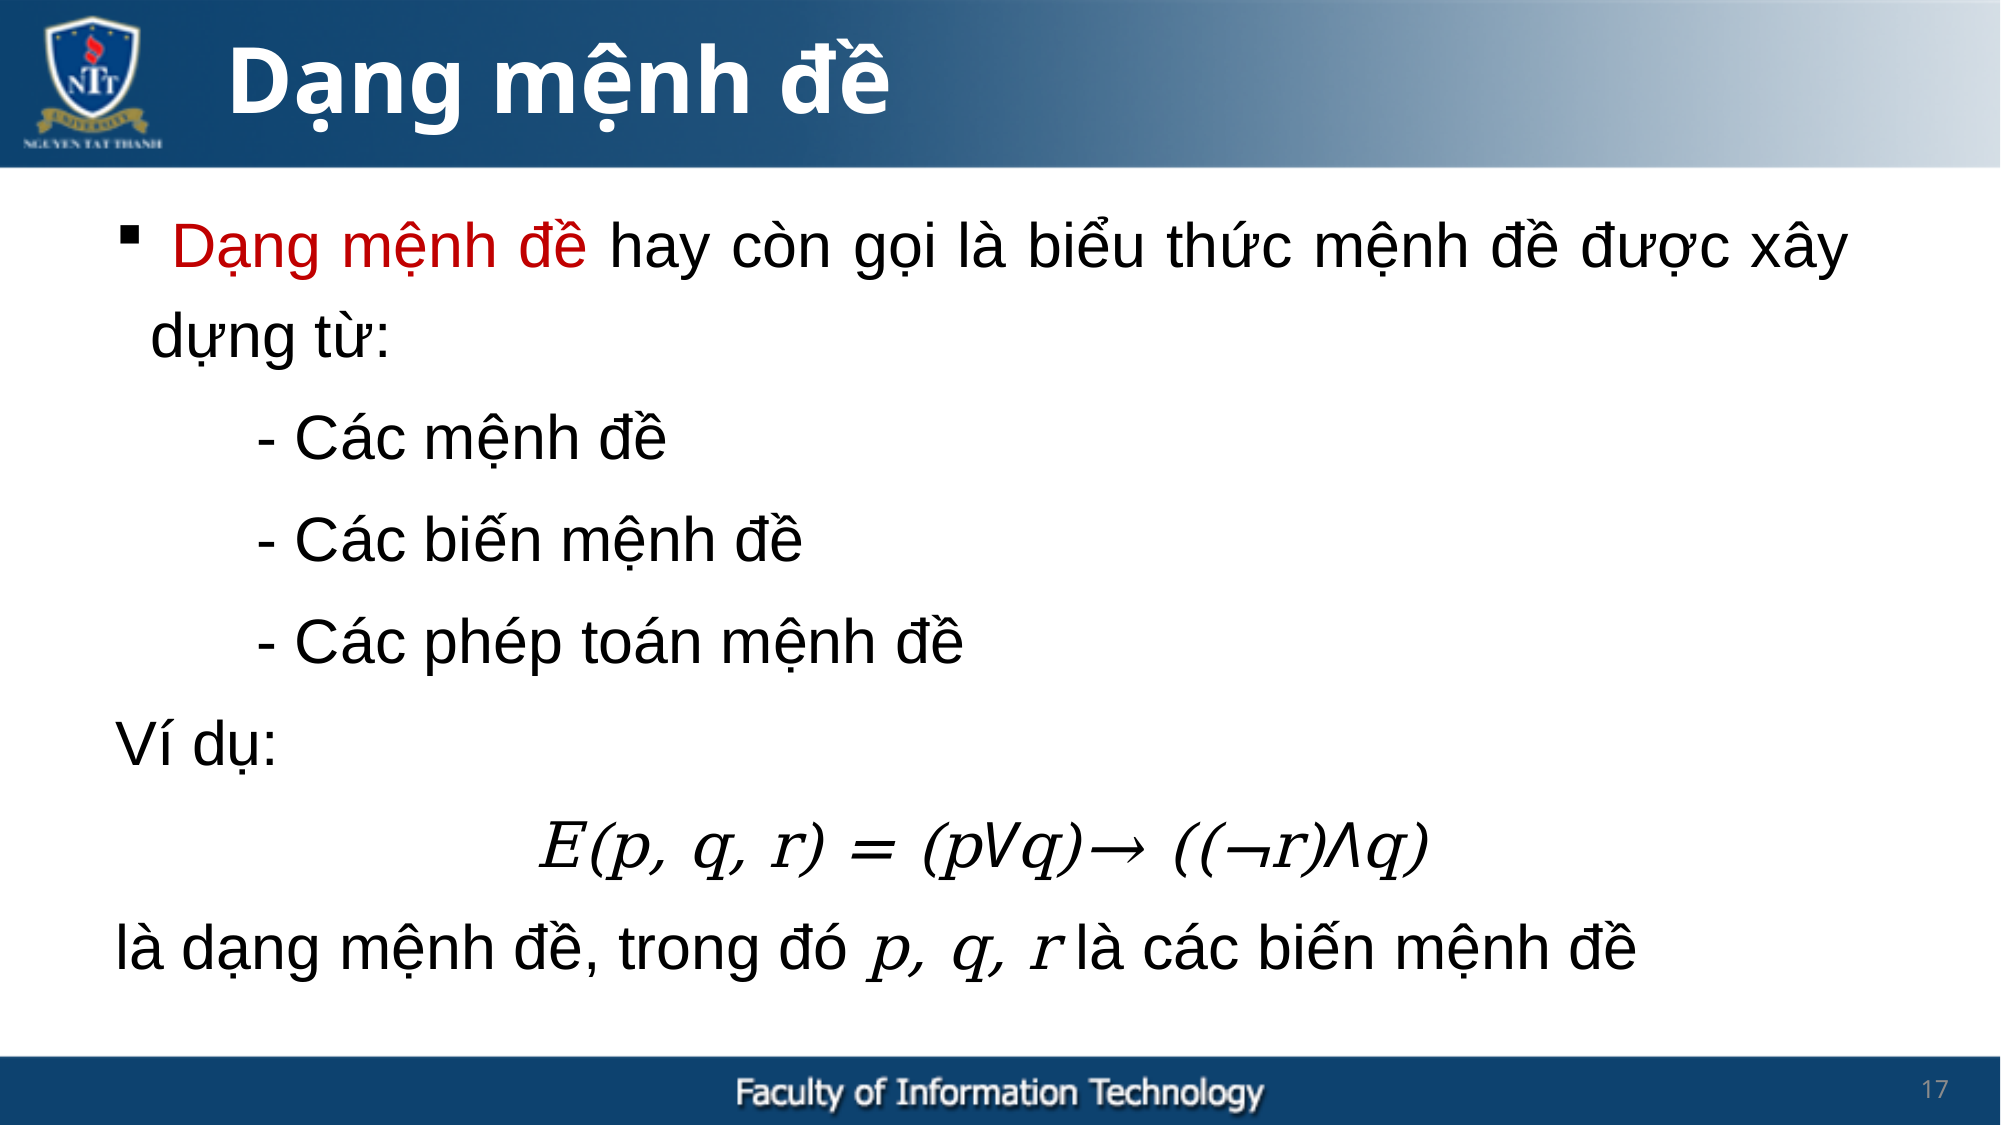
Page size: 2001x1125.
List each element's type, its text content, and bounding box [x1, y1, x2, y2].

list Dạng mệnh đề hay còn gọi là biểu thức mệnh đề được xây dựng từ: - Các mệnh đề - Các biến mệnh đề - Các phép toán mệnh đề Ví dụ: E(p, q, r) = (pVq)→ ((¬r)Λq) là dạng mệnh đề, trong đó p, q, r là các biến mệnh đề [100, 182, 1865, 996]
slide_number 17 [1514, 1060, 1965, 1121]
title Dạng mệnh đề [210, 4, 1953, 164]
picture [0, 0, 2001, 1125]
